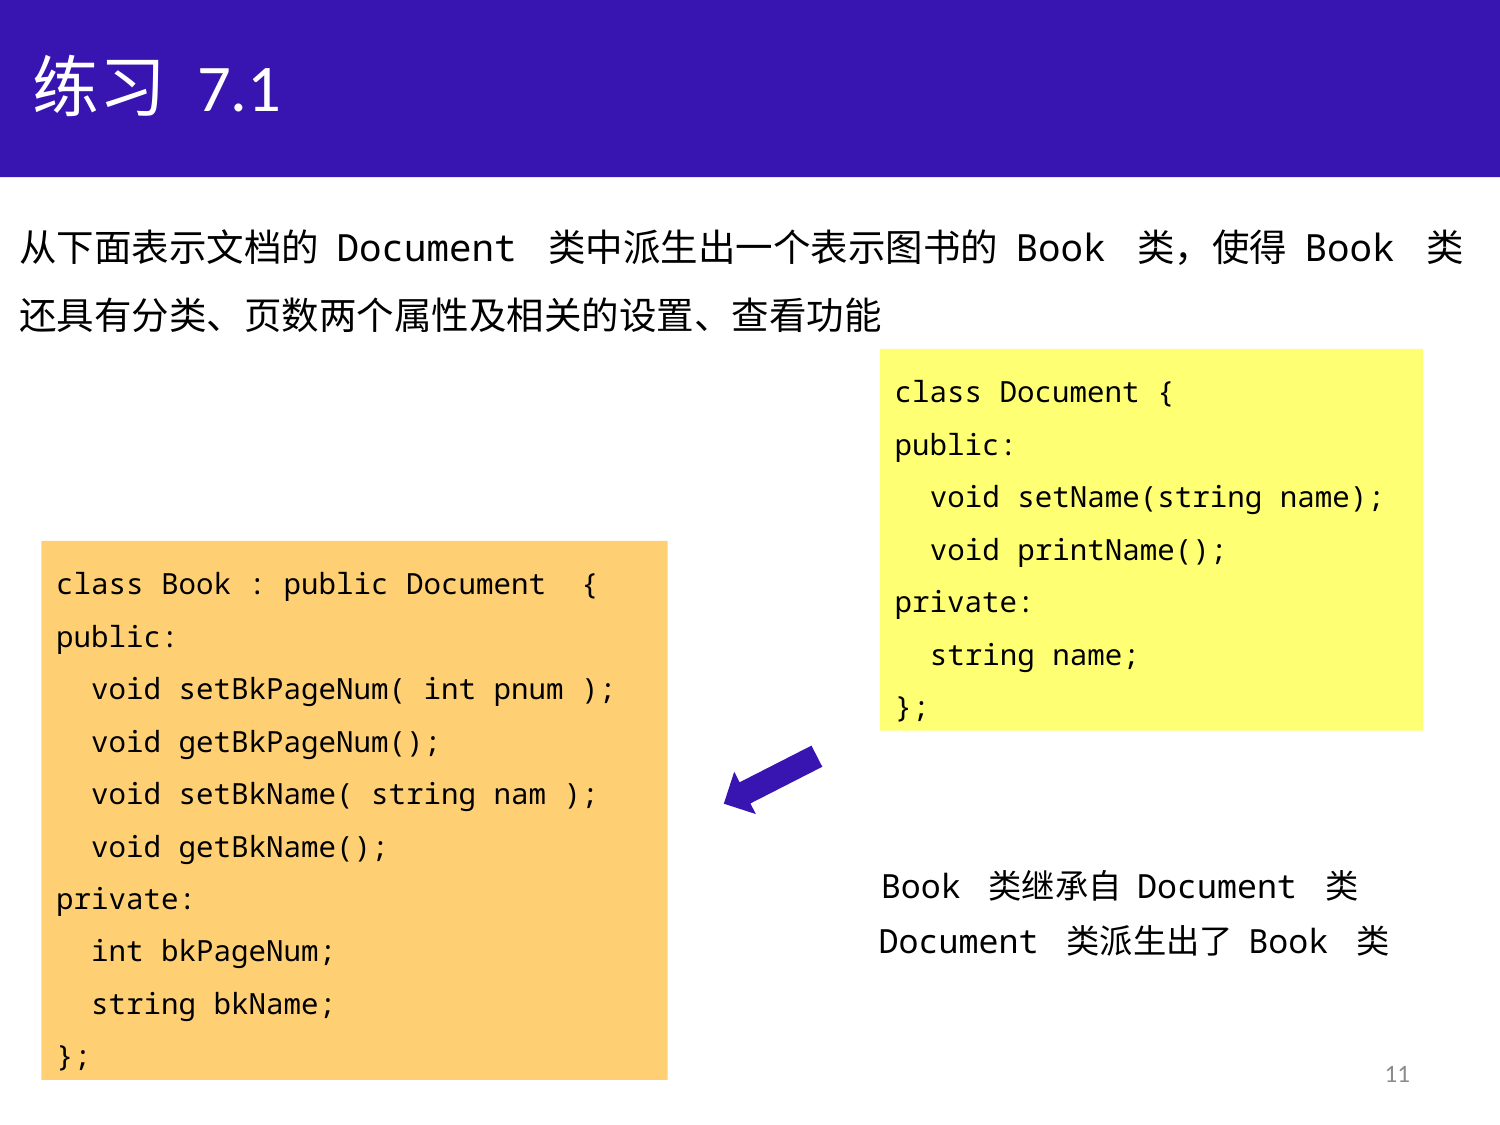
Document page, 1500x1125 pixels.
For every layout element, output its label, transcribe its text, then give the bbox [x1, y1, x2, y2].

text_box class Document { public: void setName(string name); void printName(); private: string name; }; [879, 348, 1424, 731]
text_box [721, 743, 825, 817]
text_box Document 类派生出了 Book 类 [863, 913, 1405, 968]
text_box class Book : public Document { public: void setBkPageNum( int pnum ); void getBkPageNum(); void setBkName( string nam ); void getBkName(); private: int bkPageNum; string bkName; }; [41, 540, 668, 1080]
title 练习 7.1 [17, 9, 1368, 161]
slide_number 11 [1074, 1042, 1425, 1103]
text_box 从下面表示文档的 Document 类中派生出一个表示图书的 Book 类，使得 Book 类 还具有分类、页数两个属性及相关的设置、查看功能 [4, 194, 1479, 345]
text_box Book 类继承自 Document 类 [865, 857, 1374, 913]
